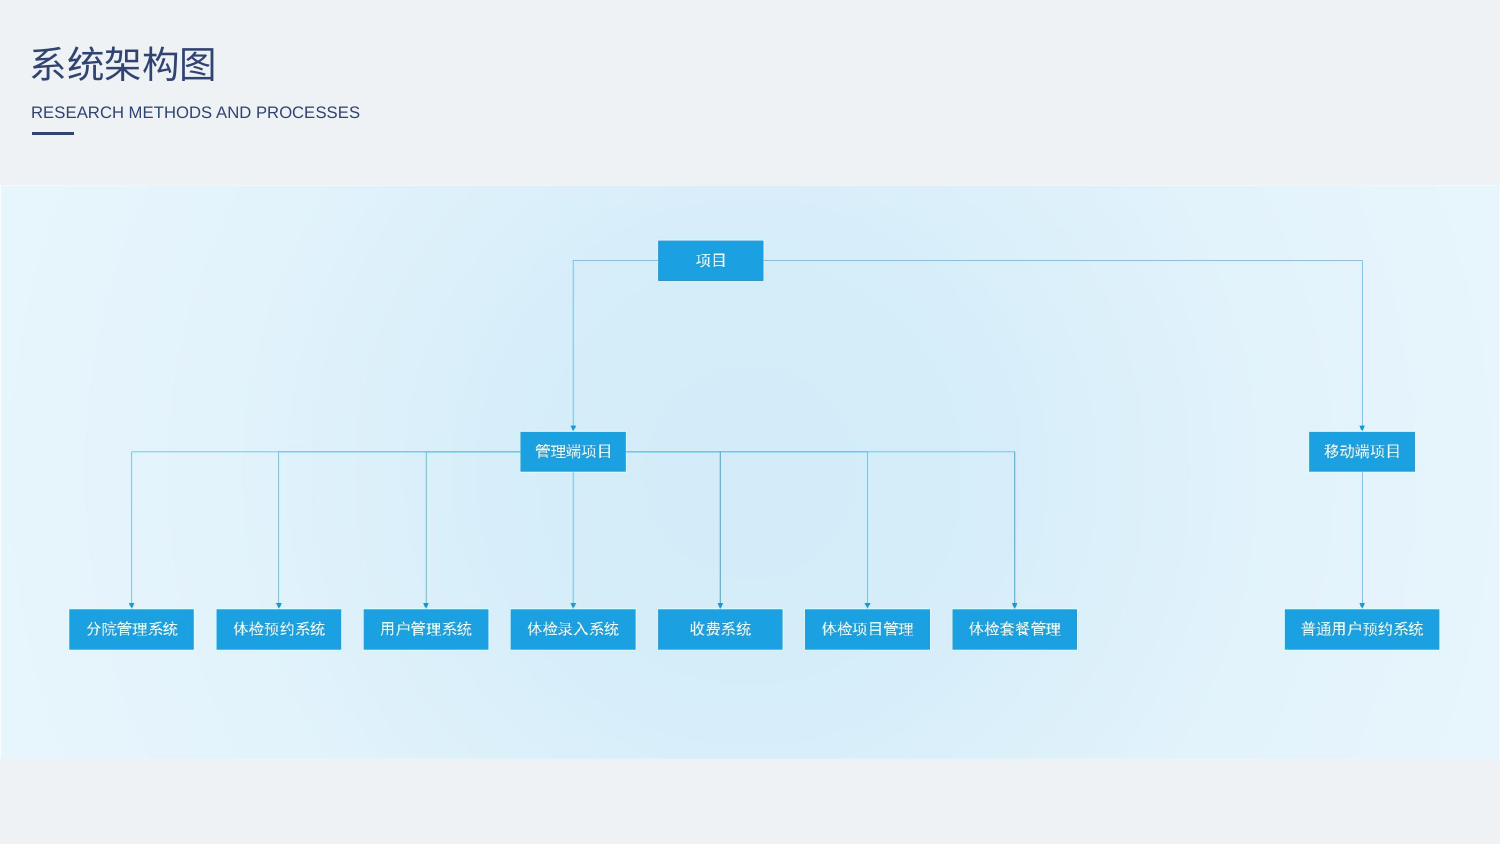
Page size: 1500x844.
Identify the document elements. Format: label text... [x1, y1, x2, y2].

picture [0, 185, 1500, 759]
text_box RESEARCH METHODS AND PROCESSES [16, 94, 376, 129]
text_box 系统架构图 [14, 33, 424, 94]
